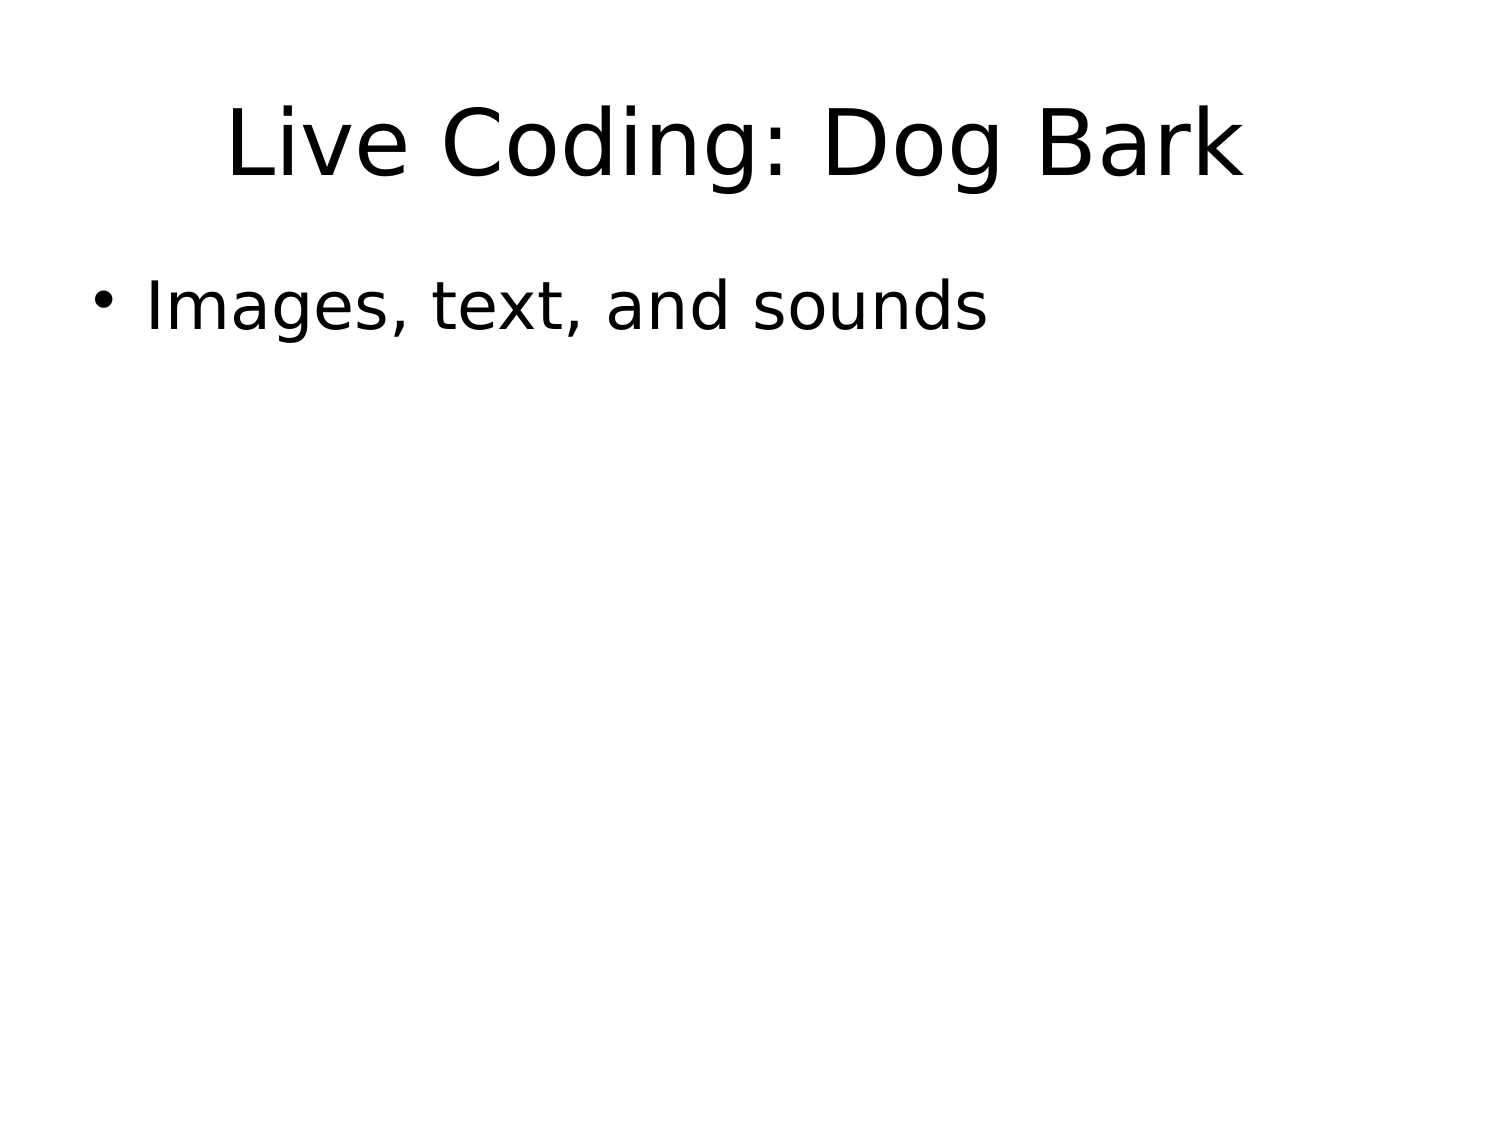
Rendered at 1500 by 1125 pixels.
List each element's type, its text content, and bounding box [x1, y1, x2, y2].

text_box Live Coding: Dog Bark [75, 83, 1425, 194]
text_box Images, text, and sounds [75, 263, 1425, 916]
